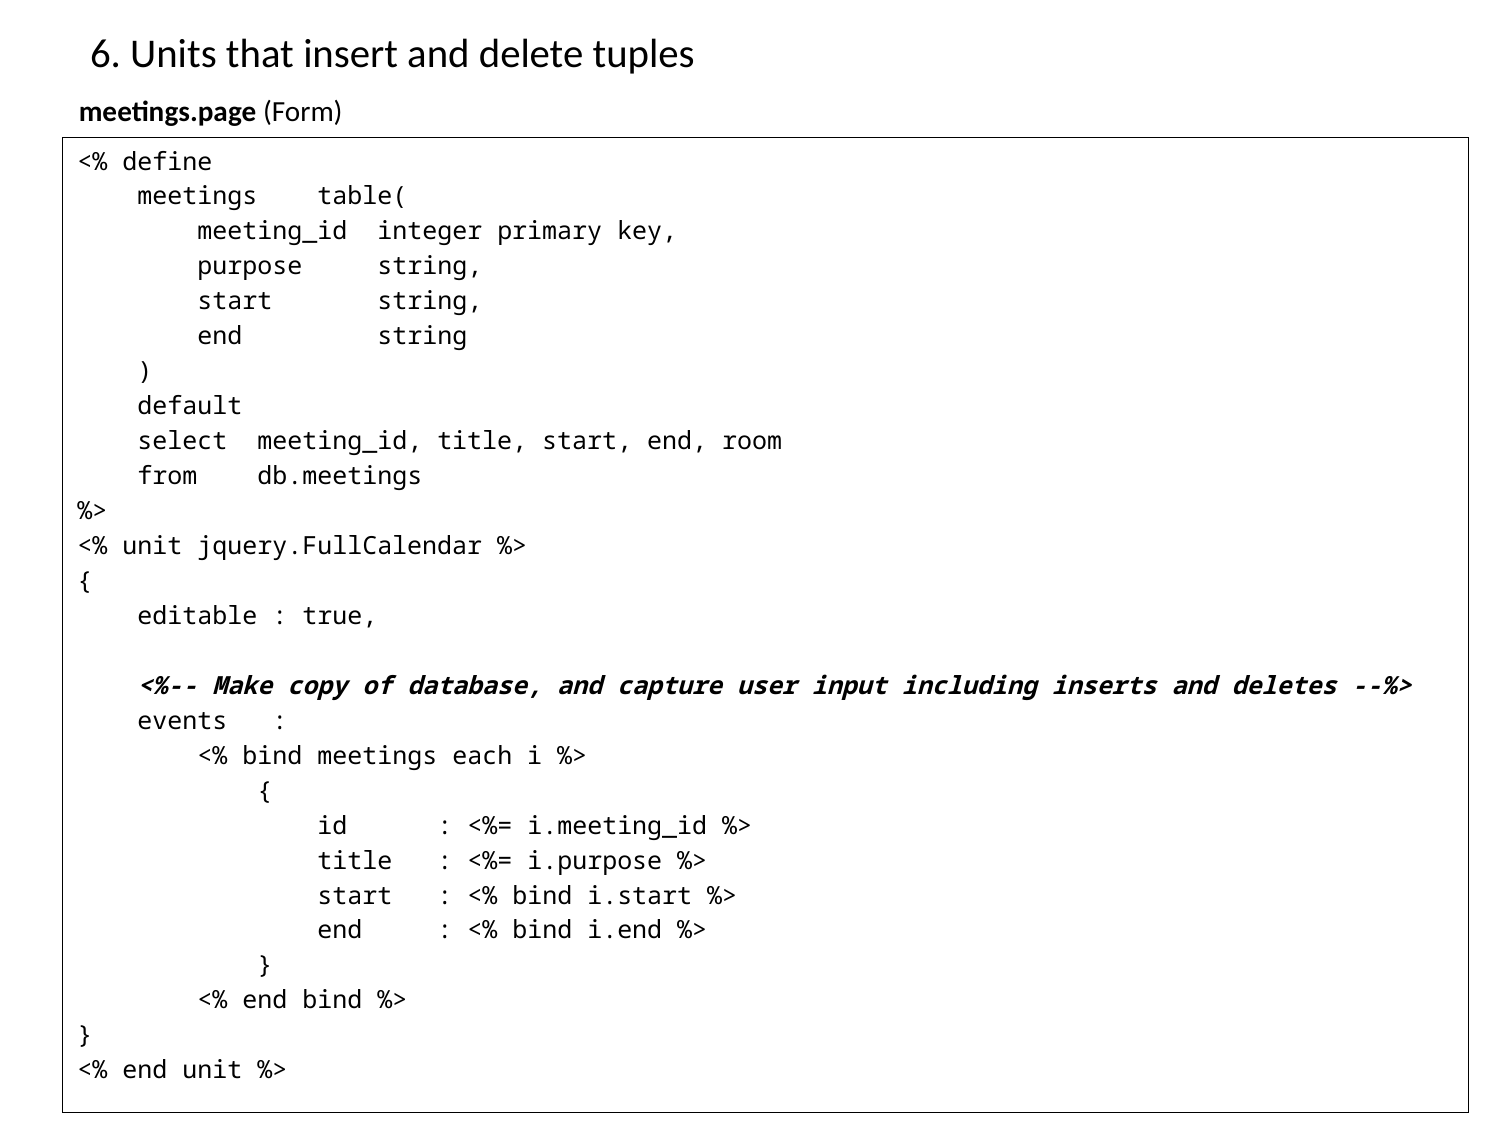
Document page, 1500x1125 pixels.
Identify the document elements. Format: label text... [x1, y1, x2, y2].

title 6. Units that insert and delete tuples [75, 19, 1425, 84]
list <% define meetings table( meeting_id integer primary key, purpose string, start string, end string ) default select meeting_id, title, start, end, room from db.meetings %> <% unit jquery.FullCalendar %> { editable : true, <%-- Make copy of database, and capture user input including inserts and deletes --%> events : <% bind meetings each i %> { id : <%= i.meeting_id %> title : <%= i.purpose %> start : <% bind i.start %> end : <% bind i.end %> } <% end bind %> } <% end unit %> [62, 137, 1469, 1113]
text_box meetings.page (Form) [64, 85, 358, 135]
